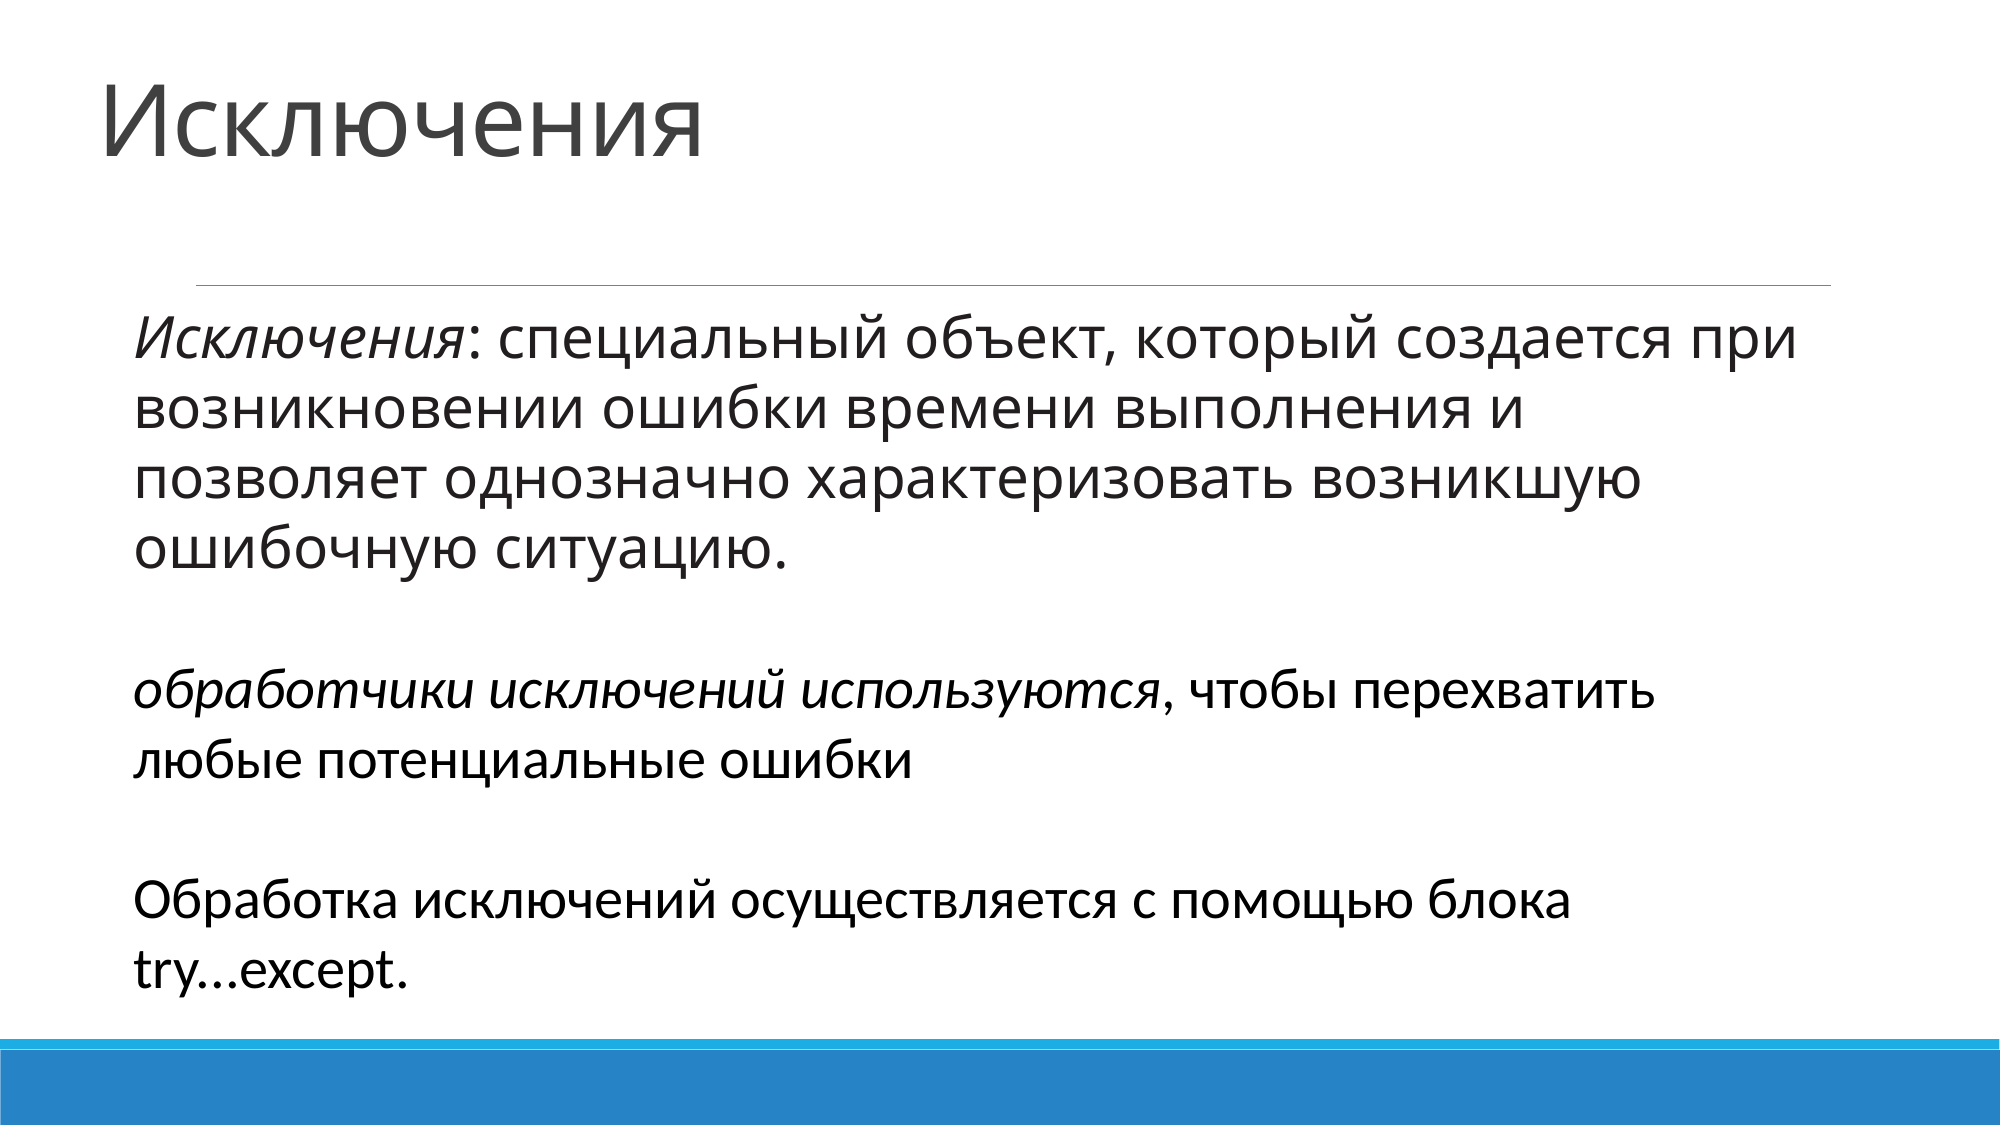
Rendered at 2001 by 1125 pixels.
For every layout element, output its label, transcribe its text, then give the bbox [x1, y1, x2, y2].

text_box Исключения: специальный объект, который создается при возникновении ошибки времени выполнения и позволяет однозначно характеризовать возникшую ошибочную ситуацию. обработчики исключений используются, чтобы перехватить любые потенциальные ошибки Обработка исключений осуществляется с помощью блока try...except. [118, 293, 1844, 1008]
title Исключения [82, 50, 1881, 185]
